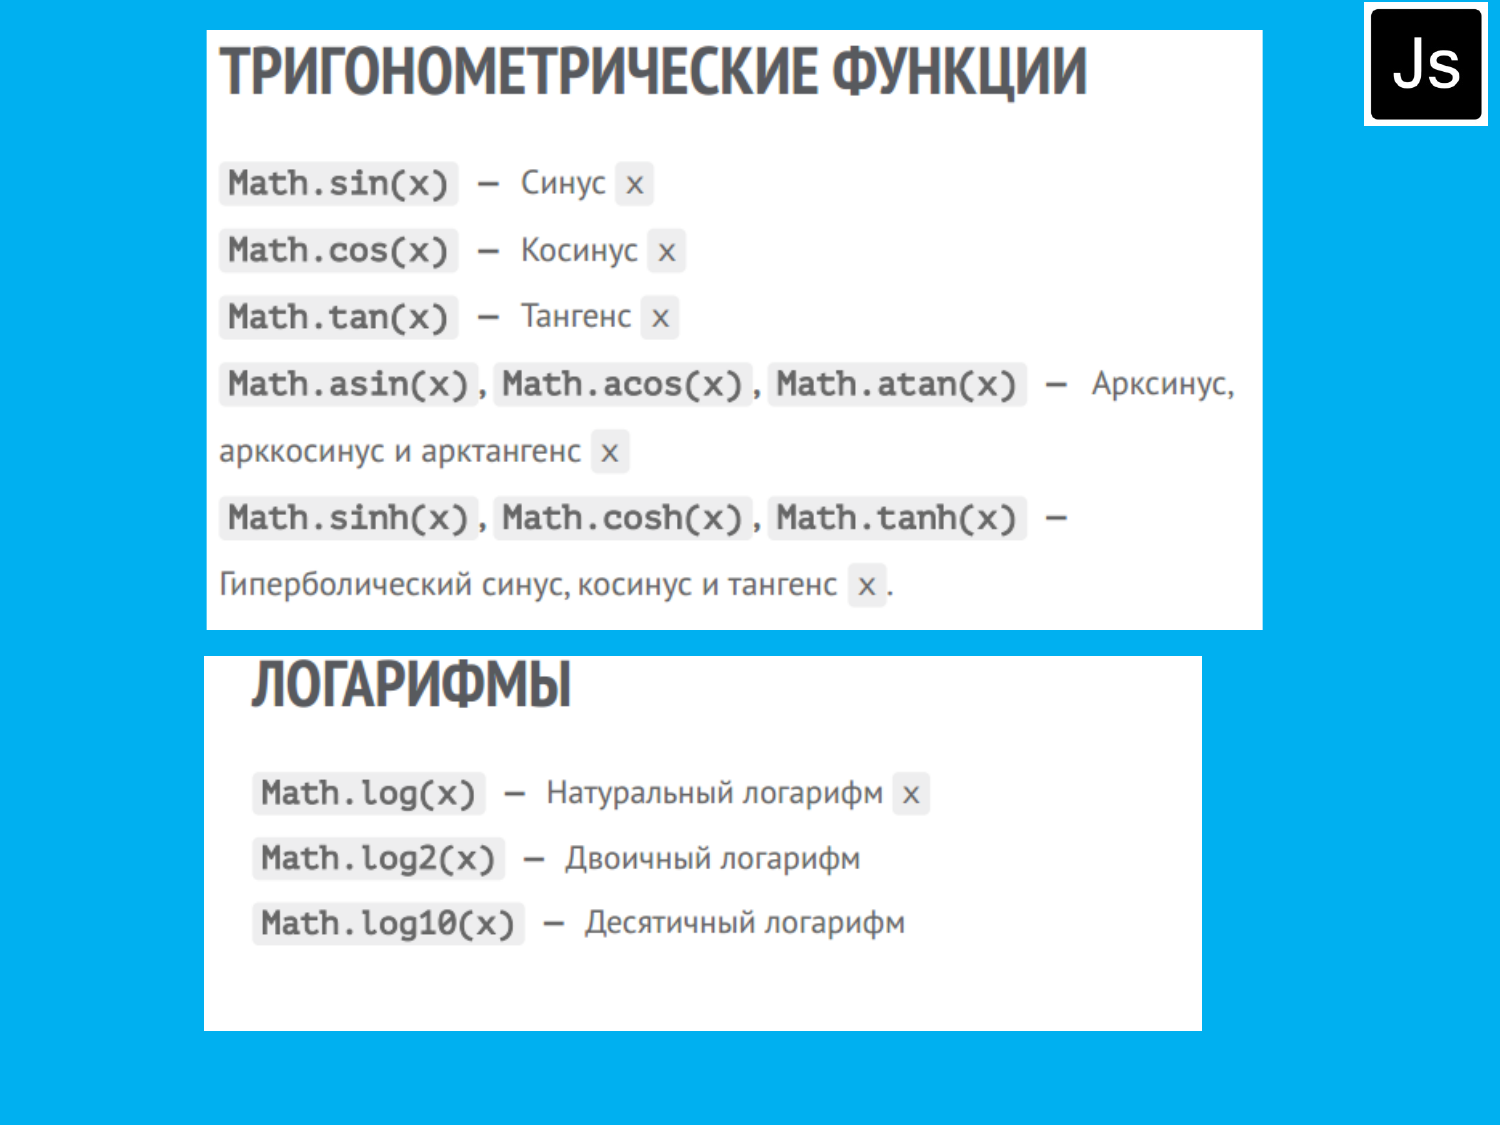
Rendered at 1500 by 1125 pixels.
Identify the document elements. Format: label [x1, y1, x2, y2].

picture [205, 657, 1201, 1030]
picture [207, 31, 1262, 629]
picture [1365, 3, 1487, 125]
